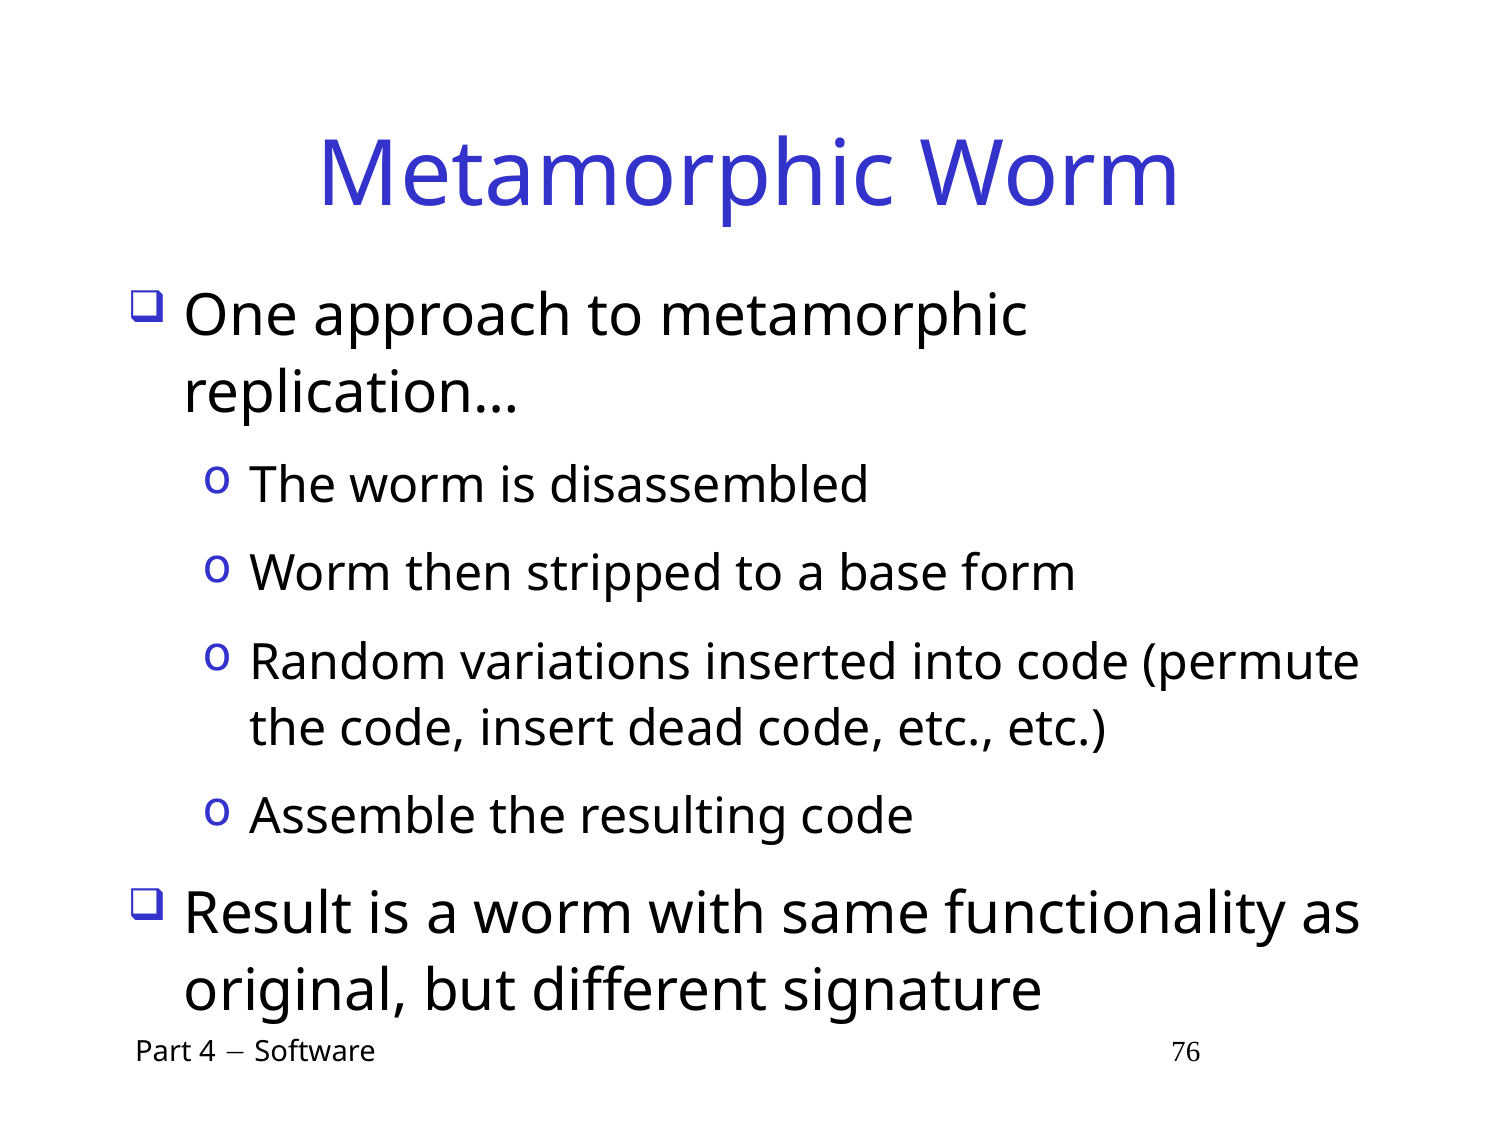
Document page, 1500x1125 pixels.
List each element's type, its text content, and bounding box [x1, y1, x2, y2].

title Metamorphic Worm [112, 74, 1388, 262]
footer Part 4  Software 76 [112, 1024, 1401, 1101]
list One approach to metamorphic replication… The worm is disassembled Worm then stripped to a base form Random variations inserted into code (permute the code, insert dead code, etc., etc.) Assemble the resulting code Result is a worm with same functionality as original, but different signature [112, 262, 1388, 988]
